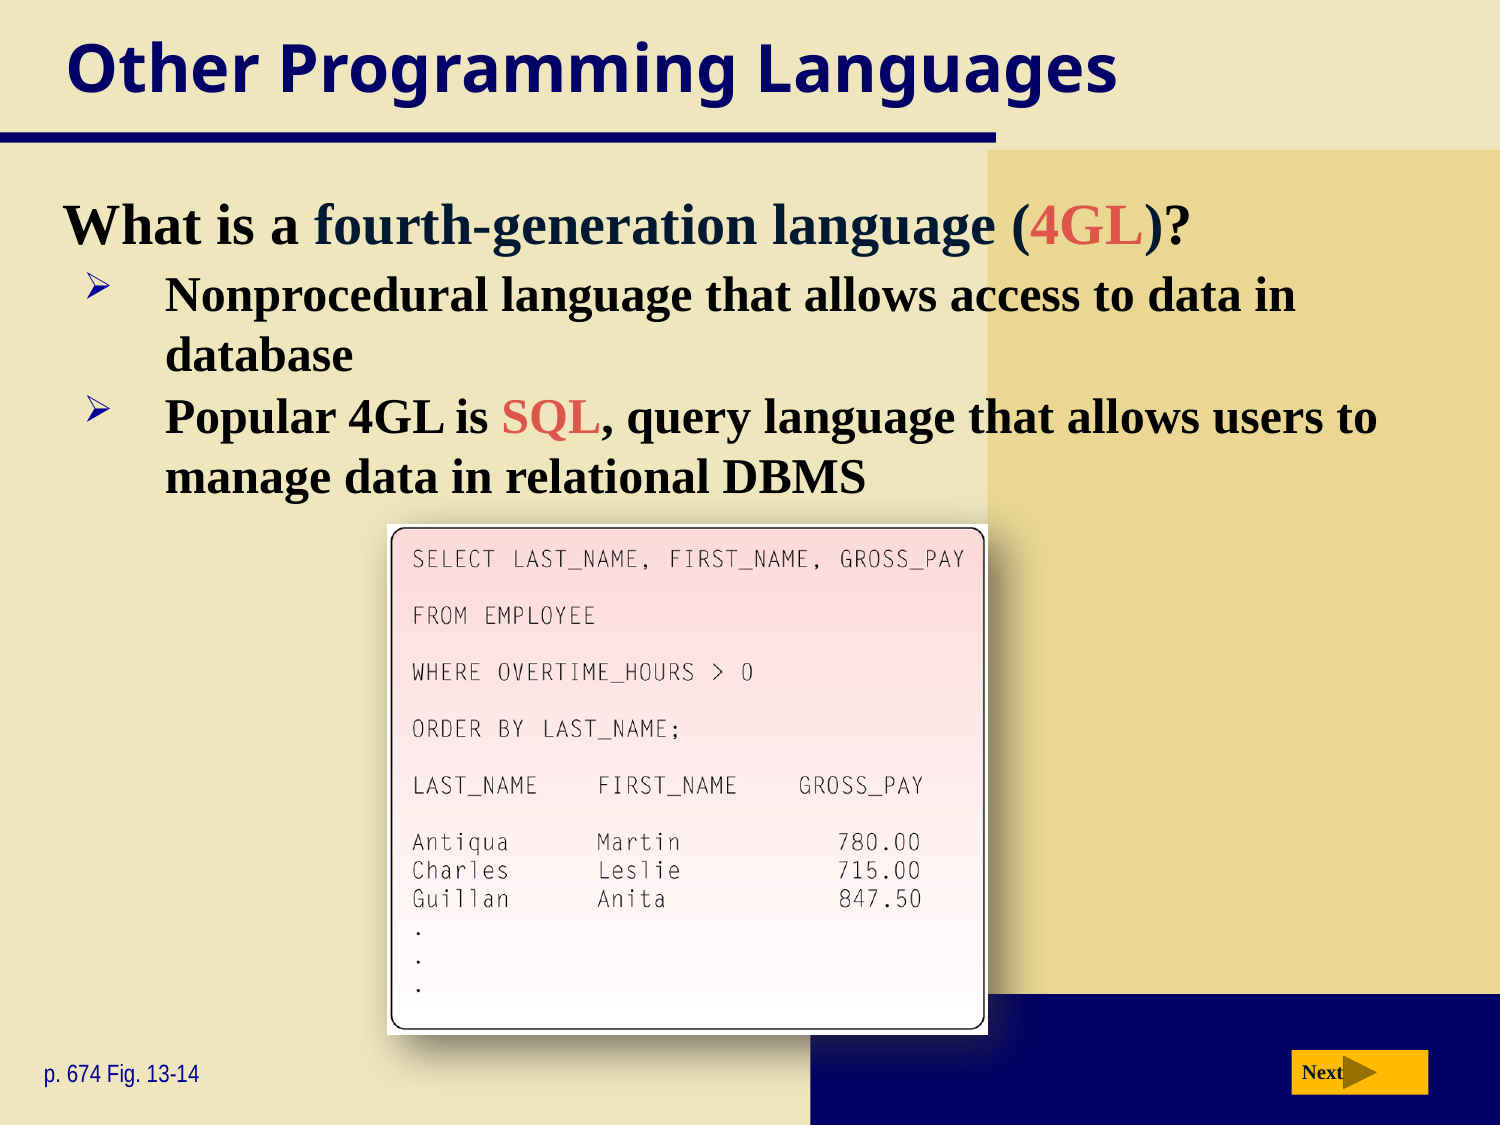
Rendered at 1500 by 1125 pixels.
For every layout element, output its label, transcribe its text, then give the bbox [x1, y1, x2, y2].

text_box p. 674 Fig. 13-14 [29, 1050, 284, 1095]
title Other Programming Languages [49, 0, 1459, 133]
text_box Nonprocedural language that allows access to data in database Popular 4GL is SQL, query language that allows users to manage data in relational DBMS [50, 253, 1500, 563]
list What is a fourth-generation language (4GL)? [47, 178, 1457, 301]
picture [387, 524, 988, 1035]
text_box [1286, 1049, 1429, 1095]
